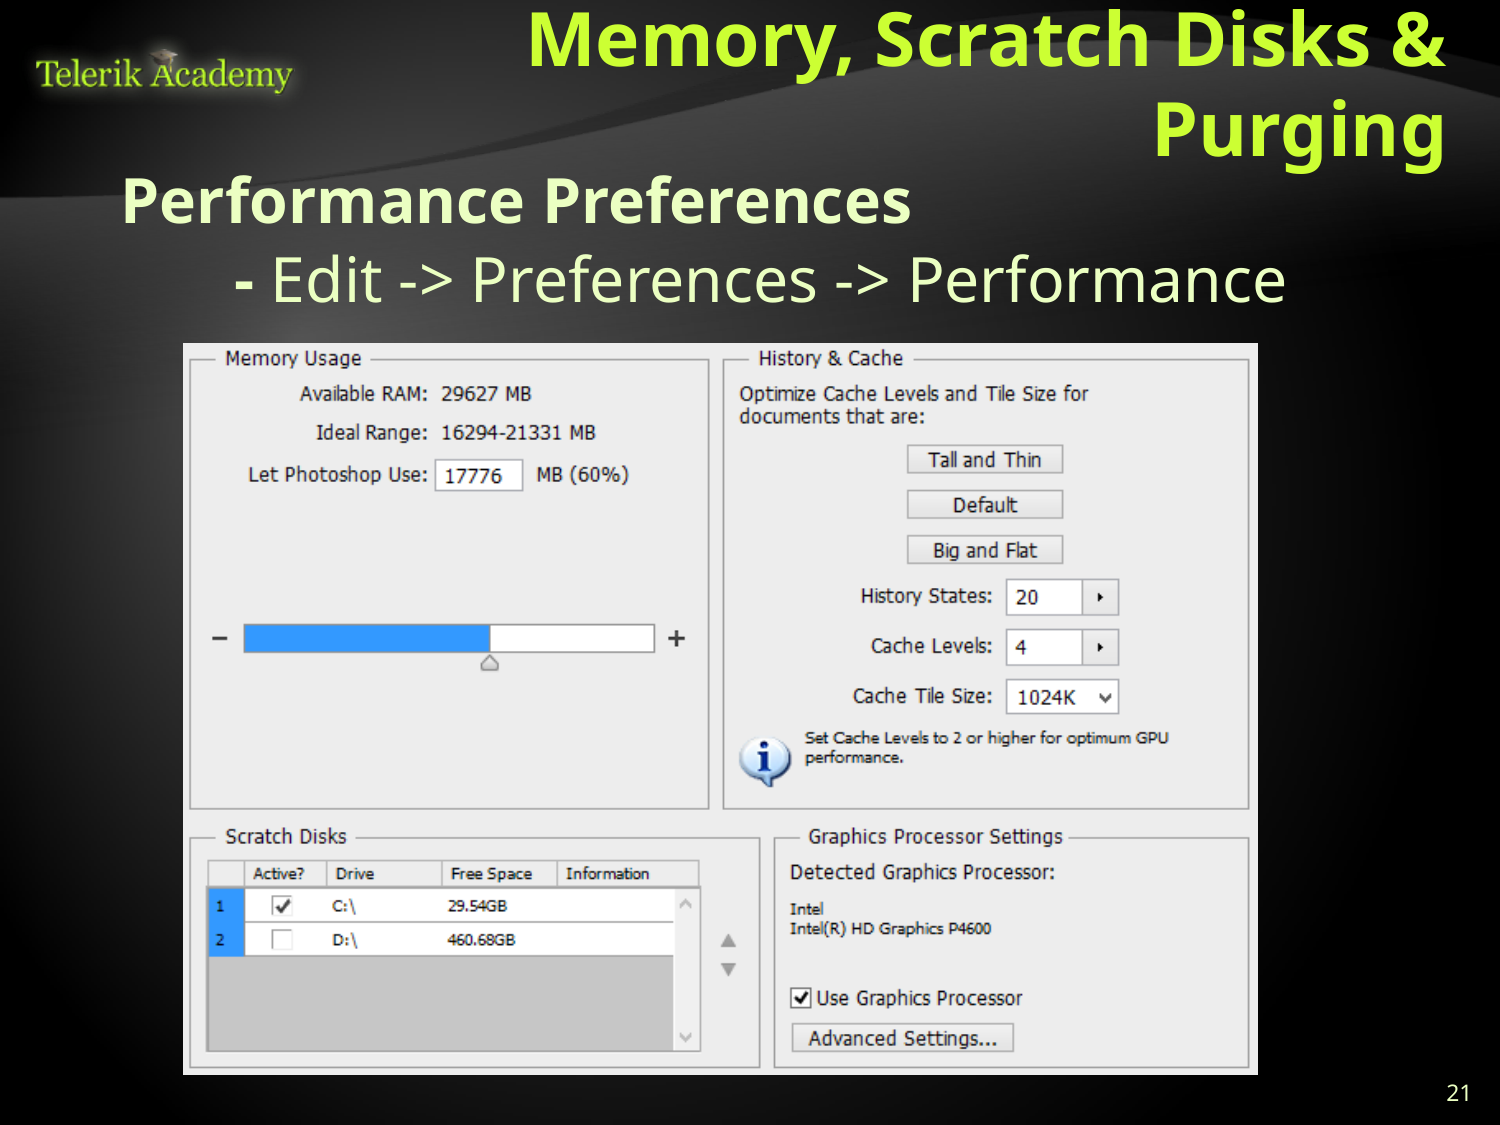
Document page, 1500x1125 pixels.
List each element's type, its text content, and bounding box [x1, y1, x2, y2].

list Performance Preferences - Edit -> Preferences -> Performance [47, 149, 1463, 333]
picture [0, 0, 1500, 1125]
slide_number 21 [1412, 1074, 1488, 1113]
title Memory, Scratch Disks & Purging [300, 12, 1463, 149]
